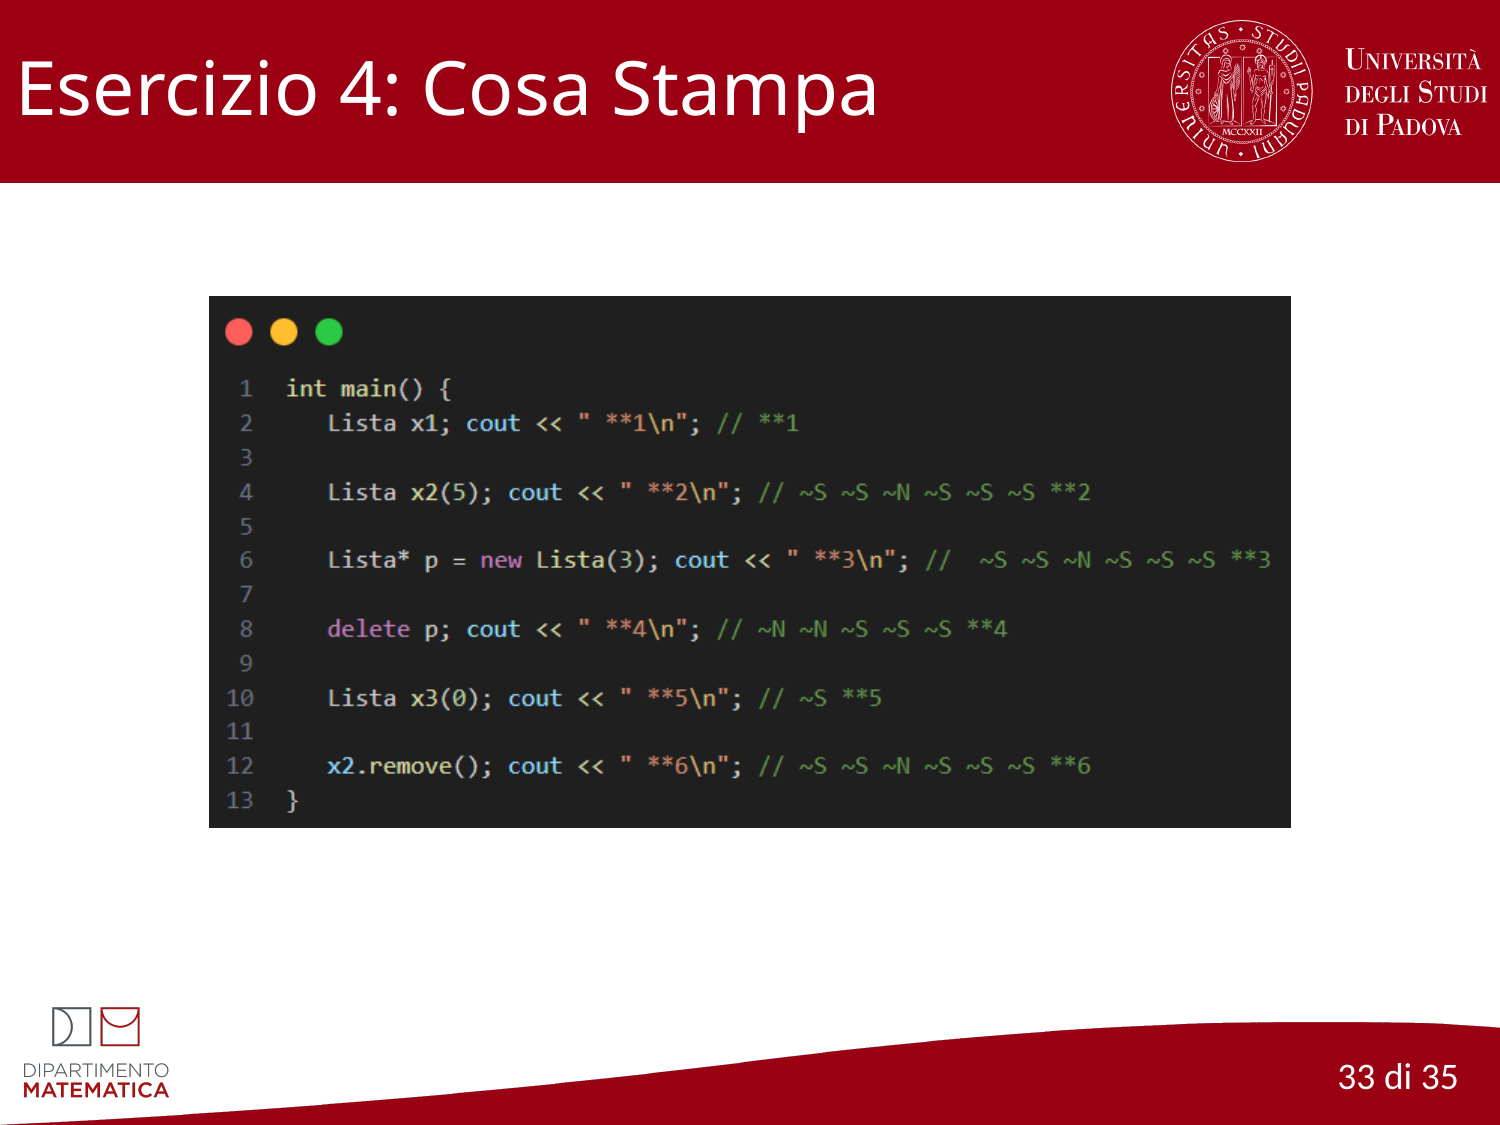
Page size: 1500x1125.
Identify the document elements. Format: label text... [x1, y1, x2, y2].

slide_number 33 di 35 [1136, 1044, 1474, 1104]
title Esercizio 4: Cosa Stampa [0, 0, 1159, 183]
picture [0, 1007, 1500, 1125]
picture [1171, 20, 1487, 162]
picture [209, 296, 1291, 829]
